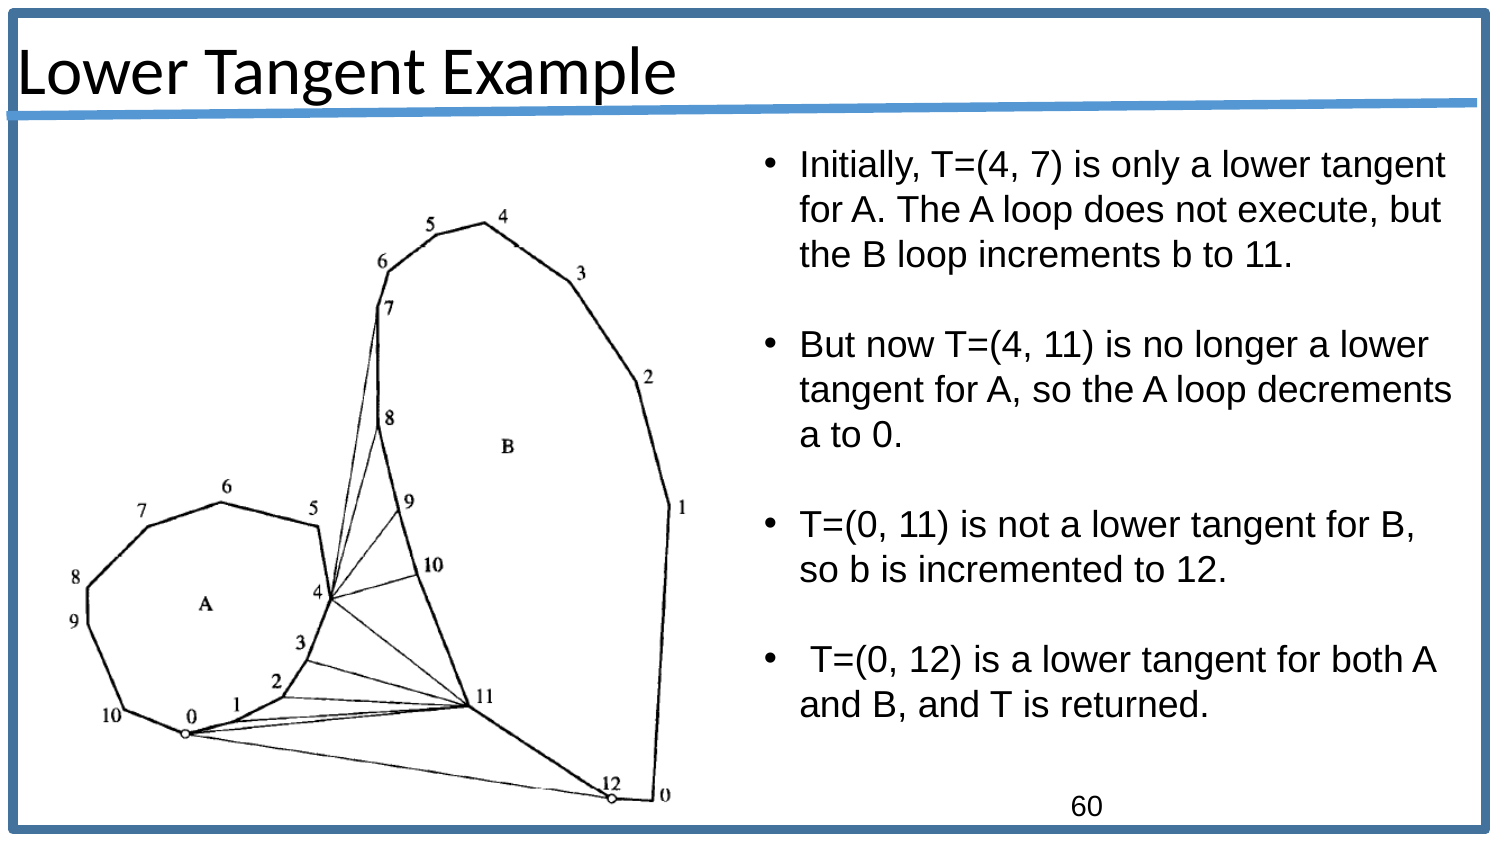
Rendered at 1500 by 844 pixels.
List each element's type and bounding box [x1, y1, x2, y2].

text_box [11, 11, 1487, 832]
picture [0, 209, 792, 819]
text_box [6, 102, 1478, 116]
title [6, 25, 11, 102]
